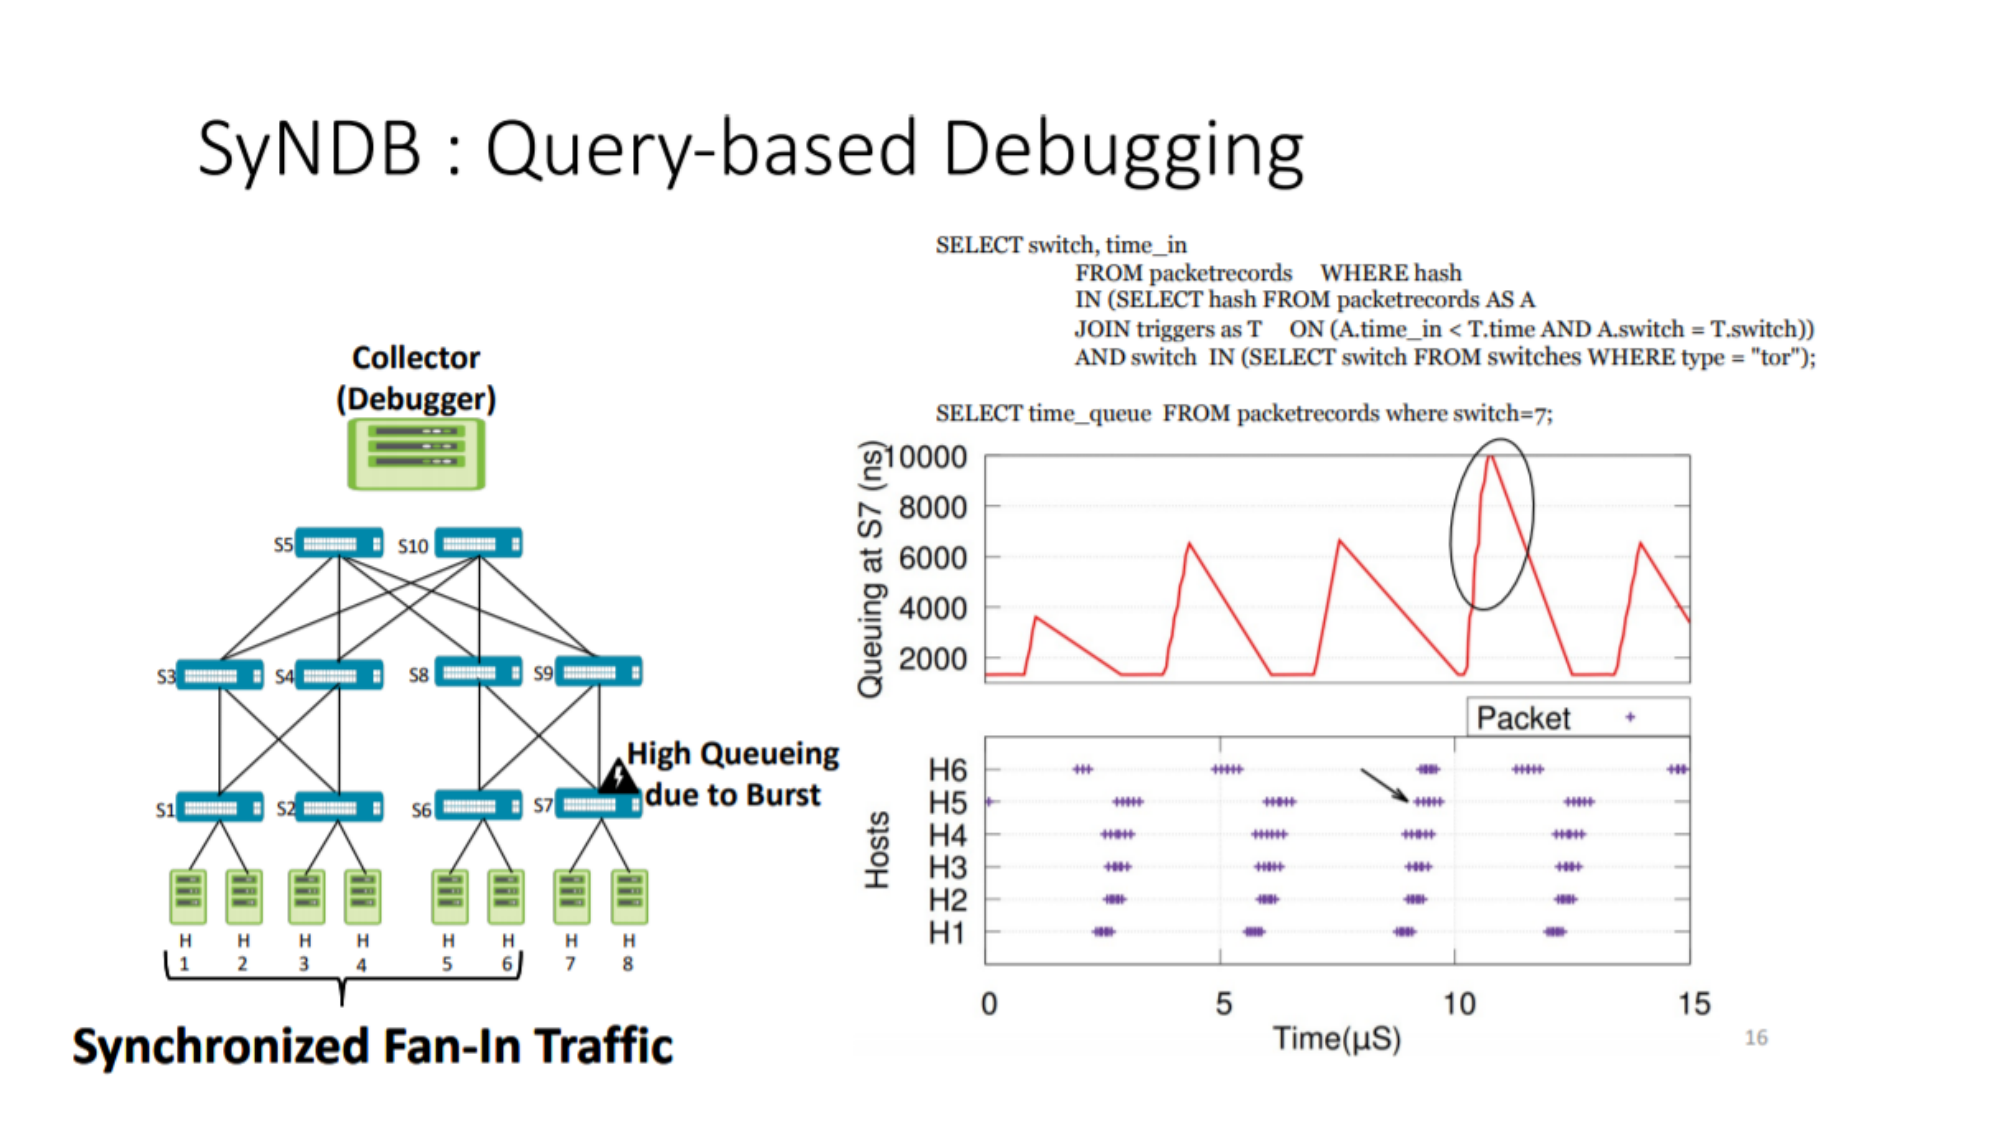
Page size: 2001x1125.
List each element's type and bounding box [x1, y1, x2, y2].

picture [59, 60, 1902, 1082]
